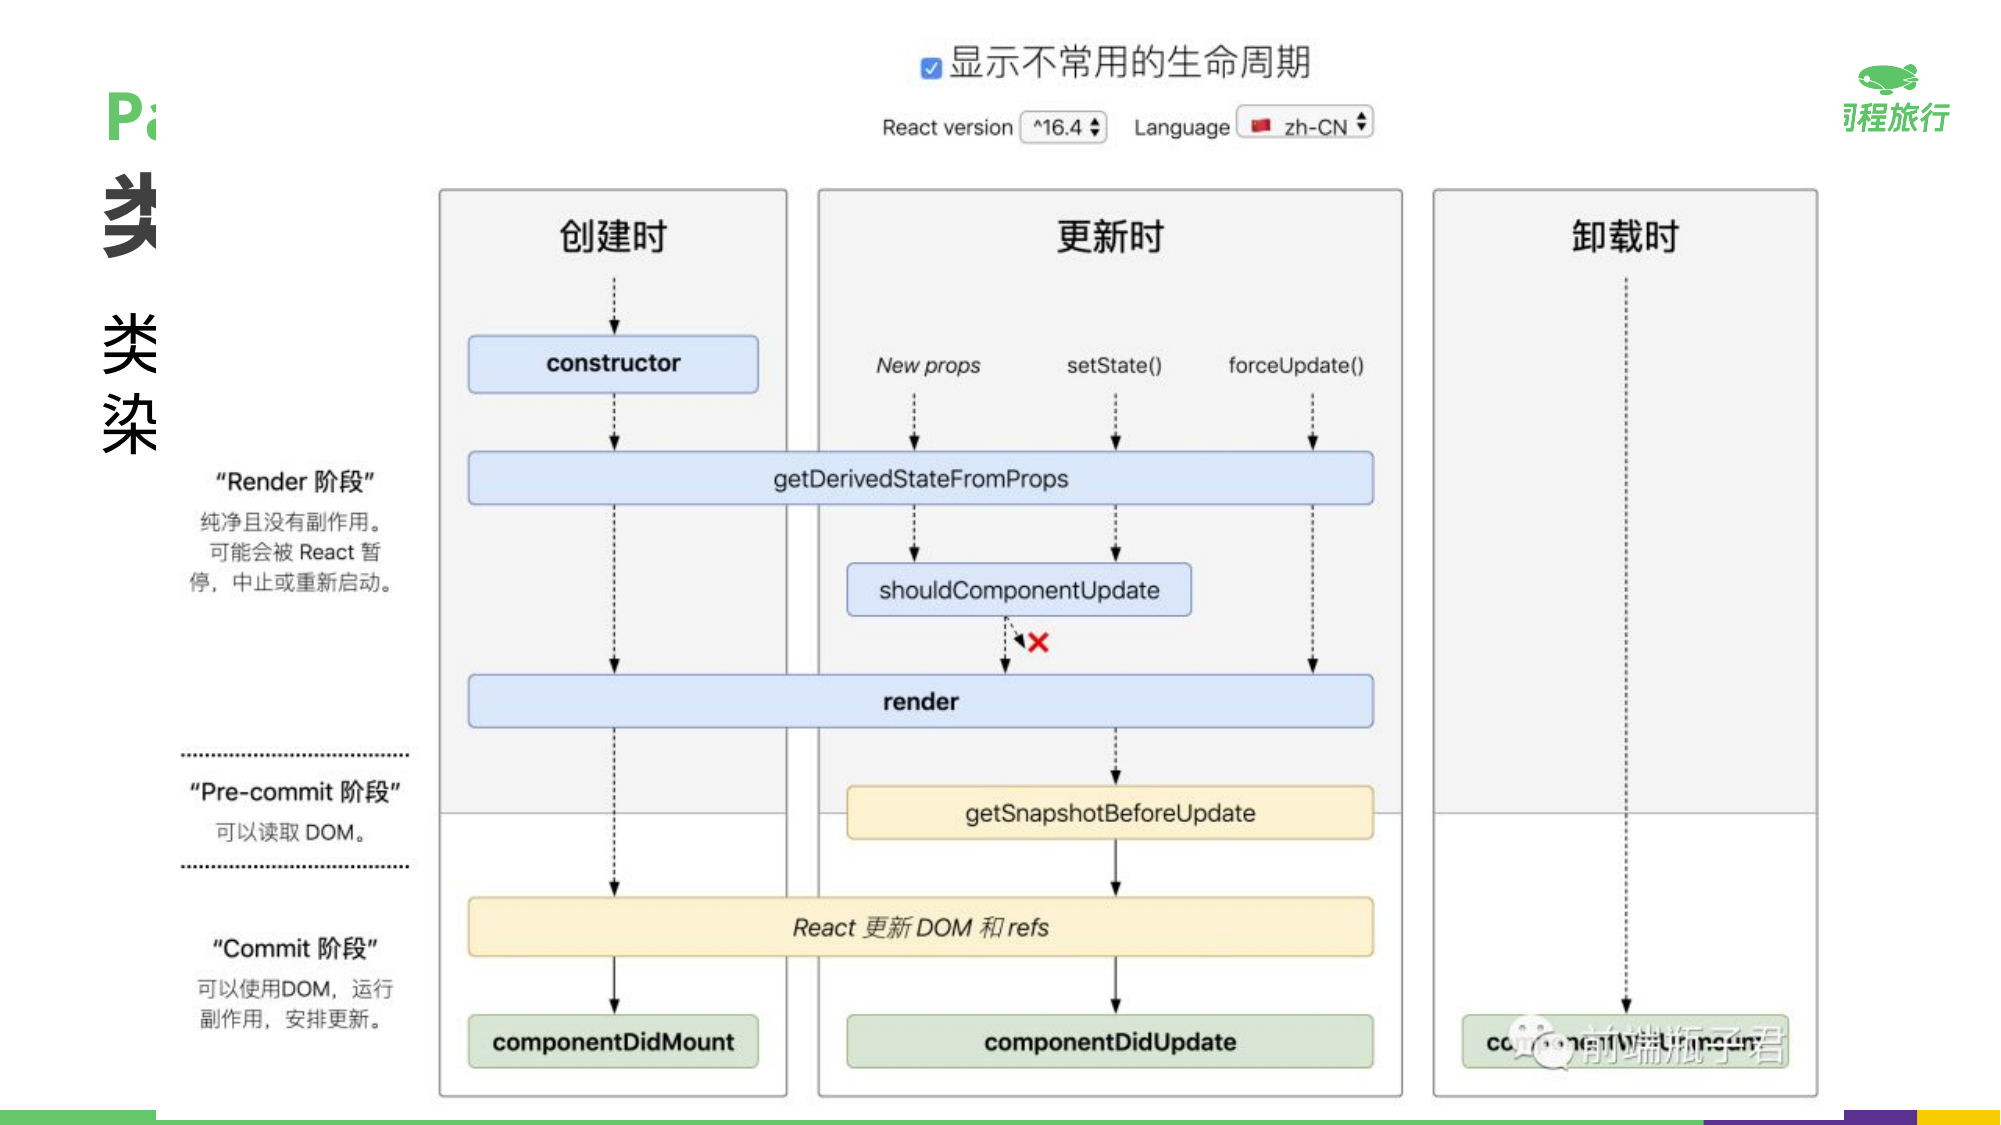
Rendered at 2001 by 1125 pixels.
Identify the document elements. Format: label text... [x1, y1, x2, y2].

picture [156, 13, 1950, 1120]
text_box Part [81, 65, 156, 161]
text_box 类组件 [86, 161, 156, 277]
text_box 类组件通过各种生命周期来包装业务逻辑，挂载-渲染-更新-重渲染-卸载 [86, 295, 156, 516]
